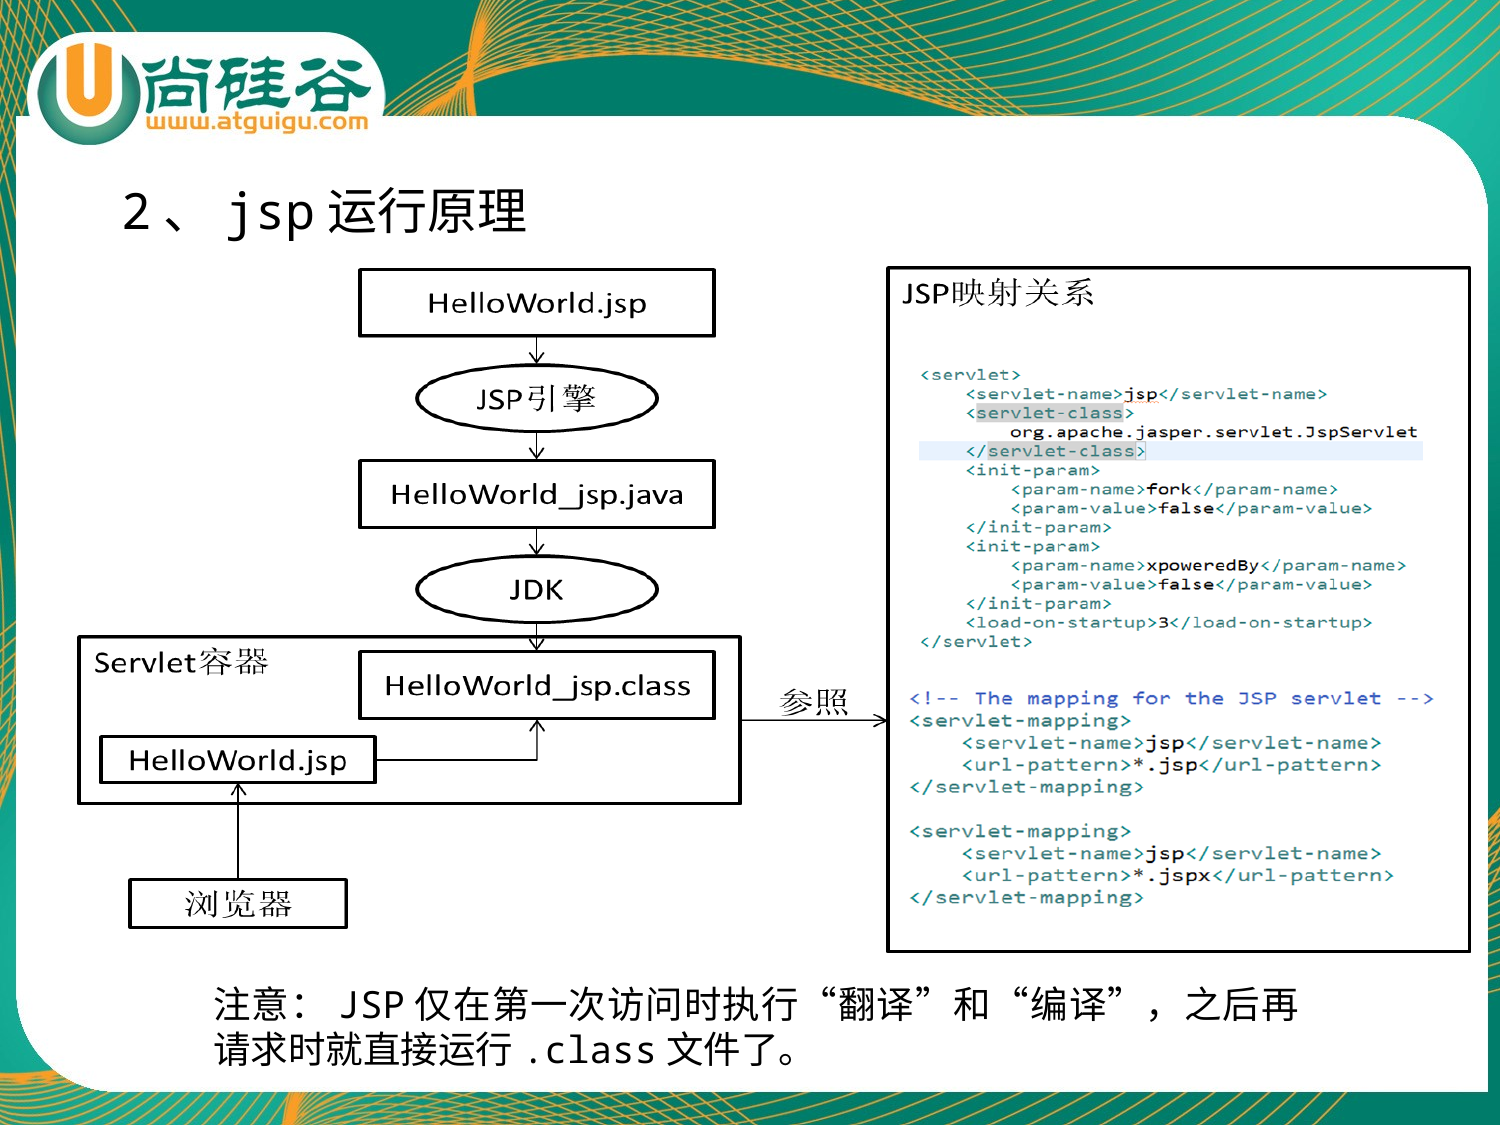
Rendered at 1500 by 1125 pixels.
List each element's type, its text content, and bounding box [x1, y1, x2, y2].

text_box 2、jsp运行原理 [106, 171, 1203, 247]
text_box 注意：JSP仅在第一次访问时执行“翻译”和“编译”，之后再请求时就直接运行.class文件了。 [198, 974, 1315, 1079]
picture [0, 0, 1500, 1125]
